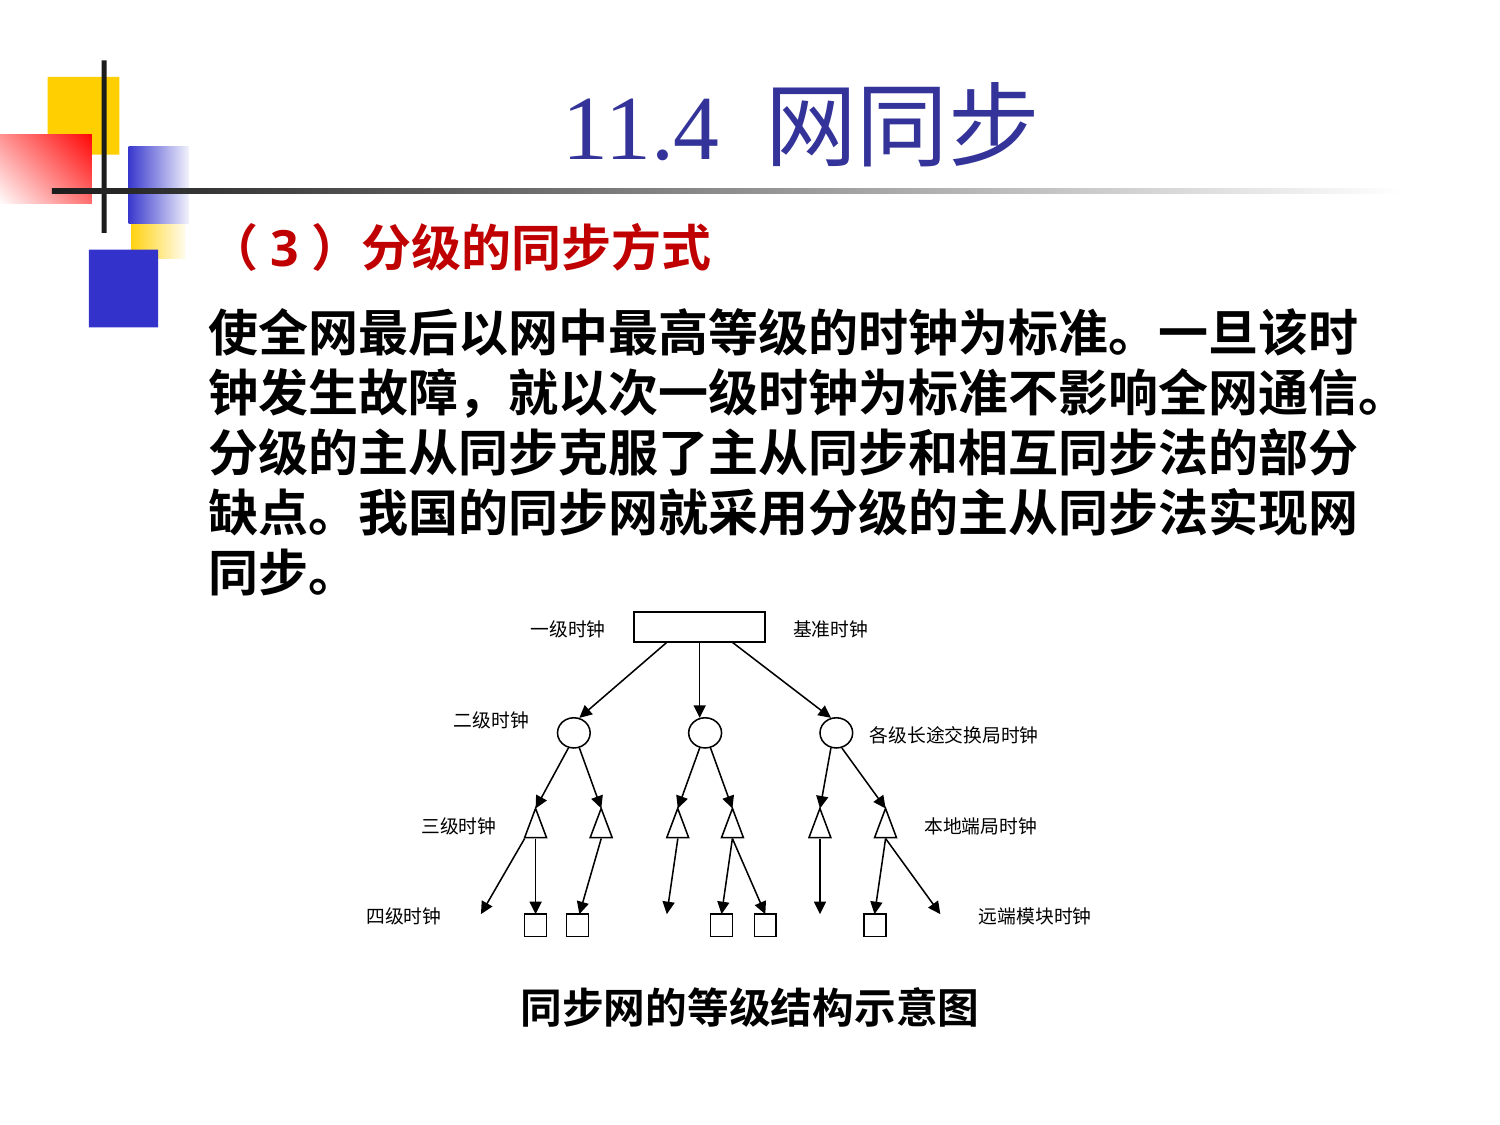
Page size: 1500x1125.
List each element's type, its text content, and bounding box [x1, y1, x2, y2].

text_box 11.4 网同步 [113, 35, 1490, 186]
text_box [360, 611, 1098, 942]
text_box 同步网的等级结构示意图 [417, 974, 1083, 1040]
text_box （3）分级的同步方式 使全网最后以网中最高等级的时钟为标准。一旦该时钟发生故障，就以次一级时钟为标准不影响全网通信。分级的主从同步克服了主从同步和相互同步法的部分缺点。我国的同步网就采用分级的主从同步法实现网同步。 [193, 208, 1410, 616]
